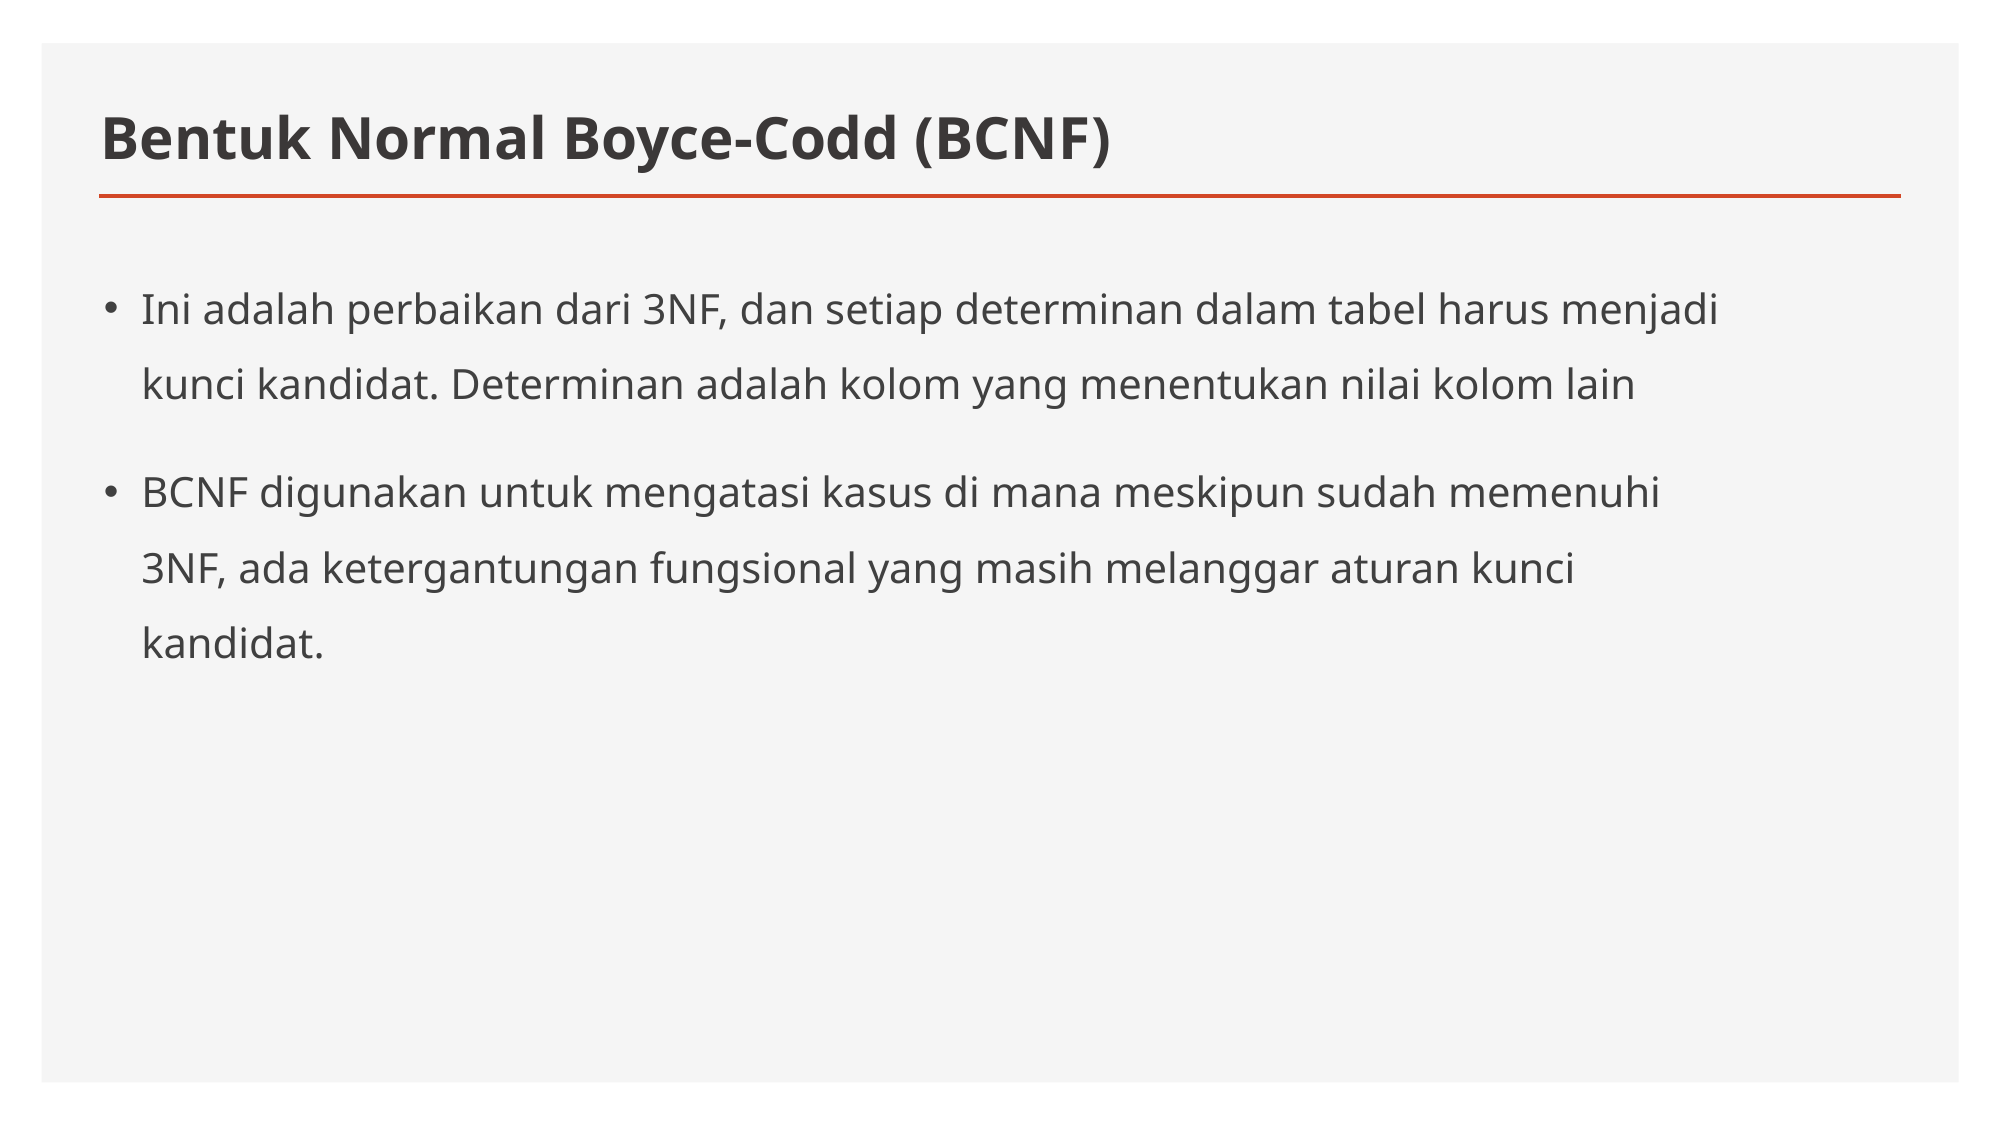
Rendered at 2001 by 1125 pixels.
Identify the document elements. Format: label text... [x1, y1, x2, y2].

title Bentuk Normal Boyce-Codd (BCNF) [85, 73, 1214, 179]
text_box Ini adalah perbaikan dari 3NF, dan setiap determinan dalam tabel harus menjadi kunci kandidat. Determinan adalah kolom yang menentukan nilai kolom lain BCNF digunakan untuk mengatasi kasus di mana meskipun sudah memenuhi 3NF, ada ketergantungan fungsional yang masih melanggar aturan kunci kandidat. [88, 250, 1741, 886]
